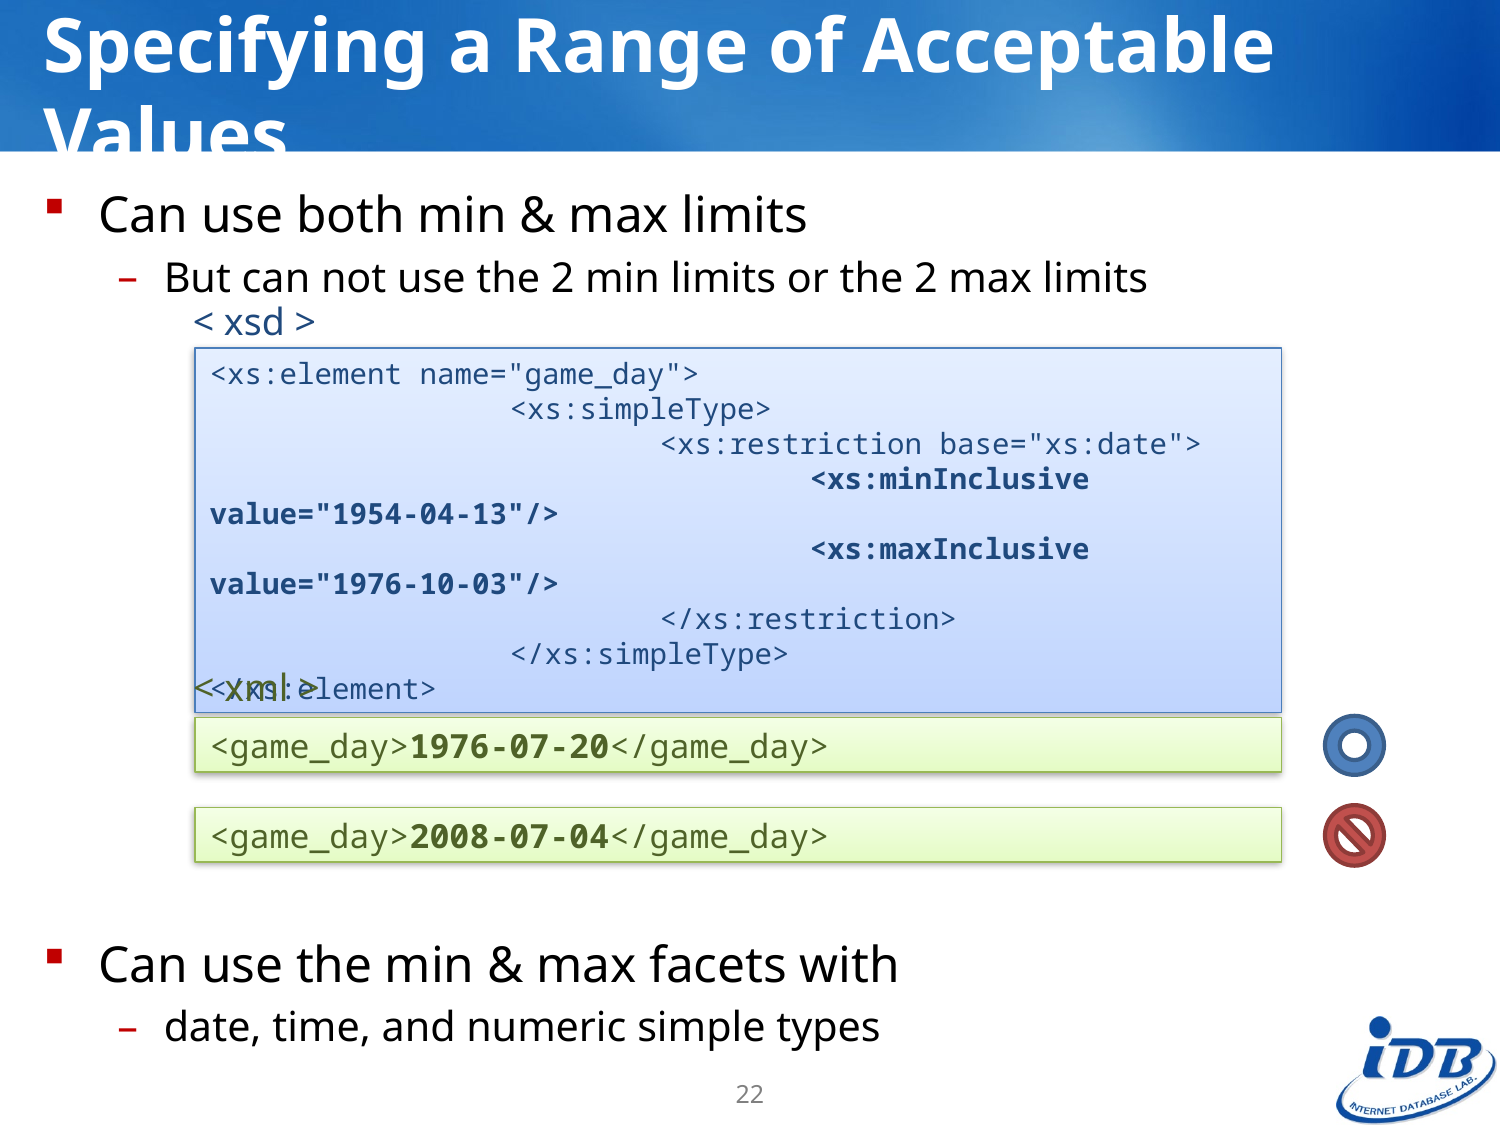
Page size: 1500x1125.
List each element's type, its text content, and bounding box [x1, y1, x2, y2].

picture [0, 0, 1500, 1125]
text_box <game_day>1976-07-20</game_day> [194, 717, 1282, 773]
list Can use both min & max limits But can not use the 2 min limits or the 2 max limits Can use the min & max facets with date, time, and numeric simple types [28, 175, 1472, 1067]
text_box <xs:element name="game_day"> <xs:simpleType> <xs:restriction base="xs:date"> <xs:minInclusive value="1954-04-13"/> <xs:maxInclusive value="1976-10-03"/> </xs:restriction> </xs:simpleType> </xs:element> [194, 347, 1282, 713]
text_box < xsd > [178, 290, 331, 351]
text_box <game_day>2008-07-04</game_day> [194, 807, 1282, 863]
title Specifying a Range of Acceptable Values [28, 23, 1472, 153]
slide_number 22 [688, 1078, 812, 1114]
text_box < xml > [178, 656, 335, 717]
text_box [1322, 713, 1387, 777]
text_box [1322, 803, 1387, 868]
